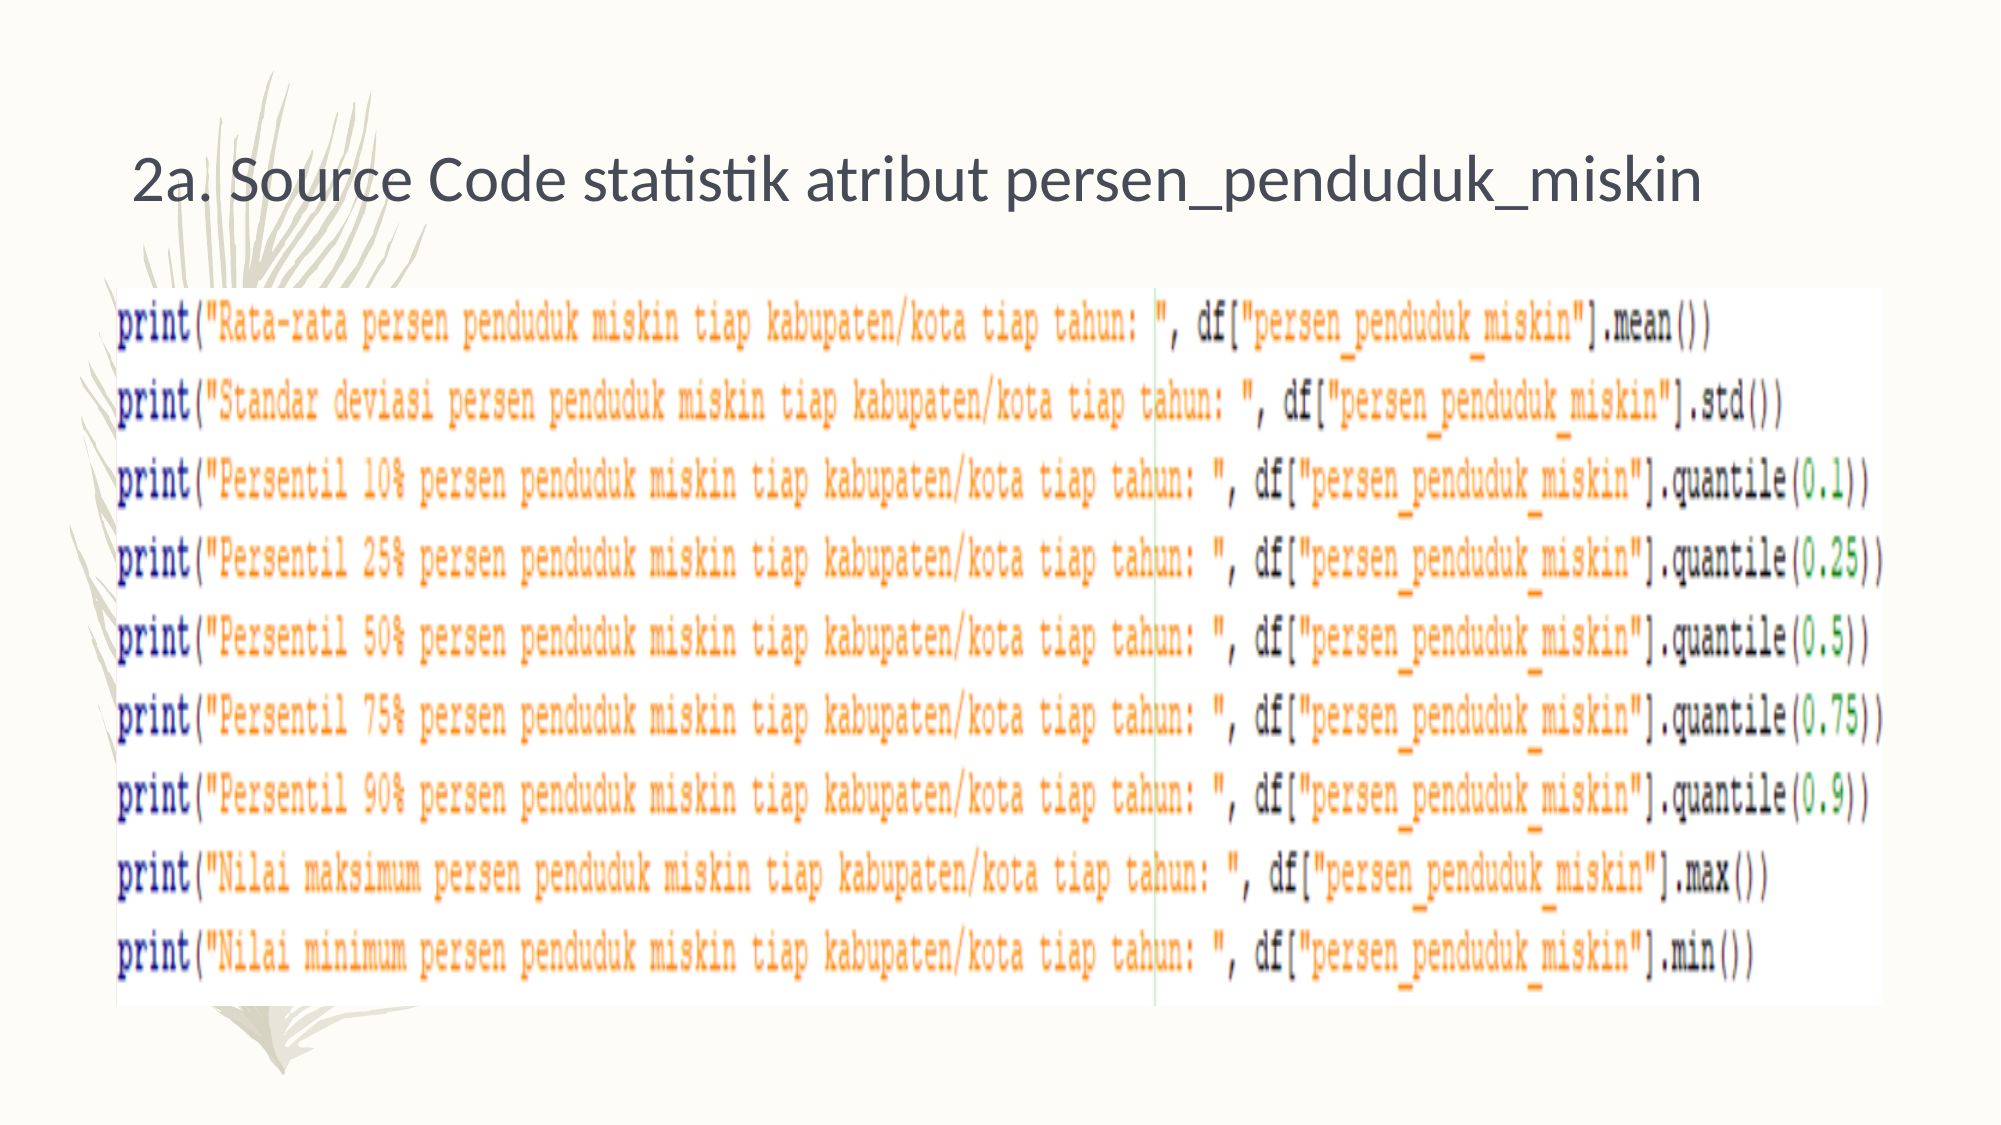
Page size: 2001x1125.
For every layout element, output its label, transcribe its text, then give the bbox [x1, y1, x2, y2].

picture [116, 287, 1884, 1007]
text_box 2a. Source Code statistik atribut persen_penduduk_miskin [116, 119, 1934, 1039]
